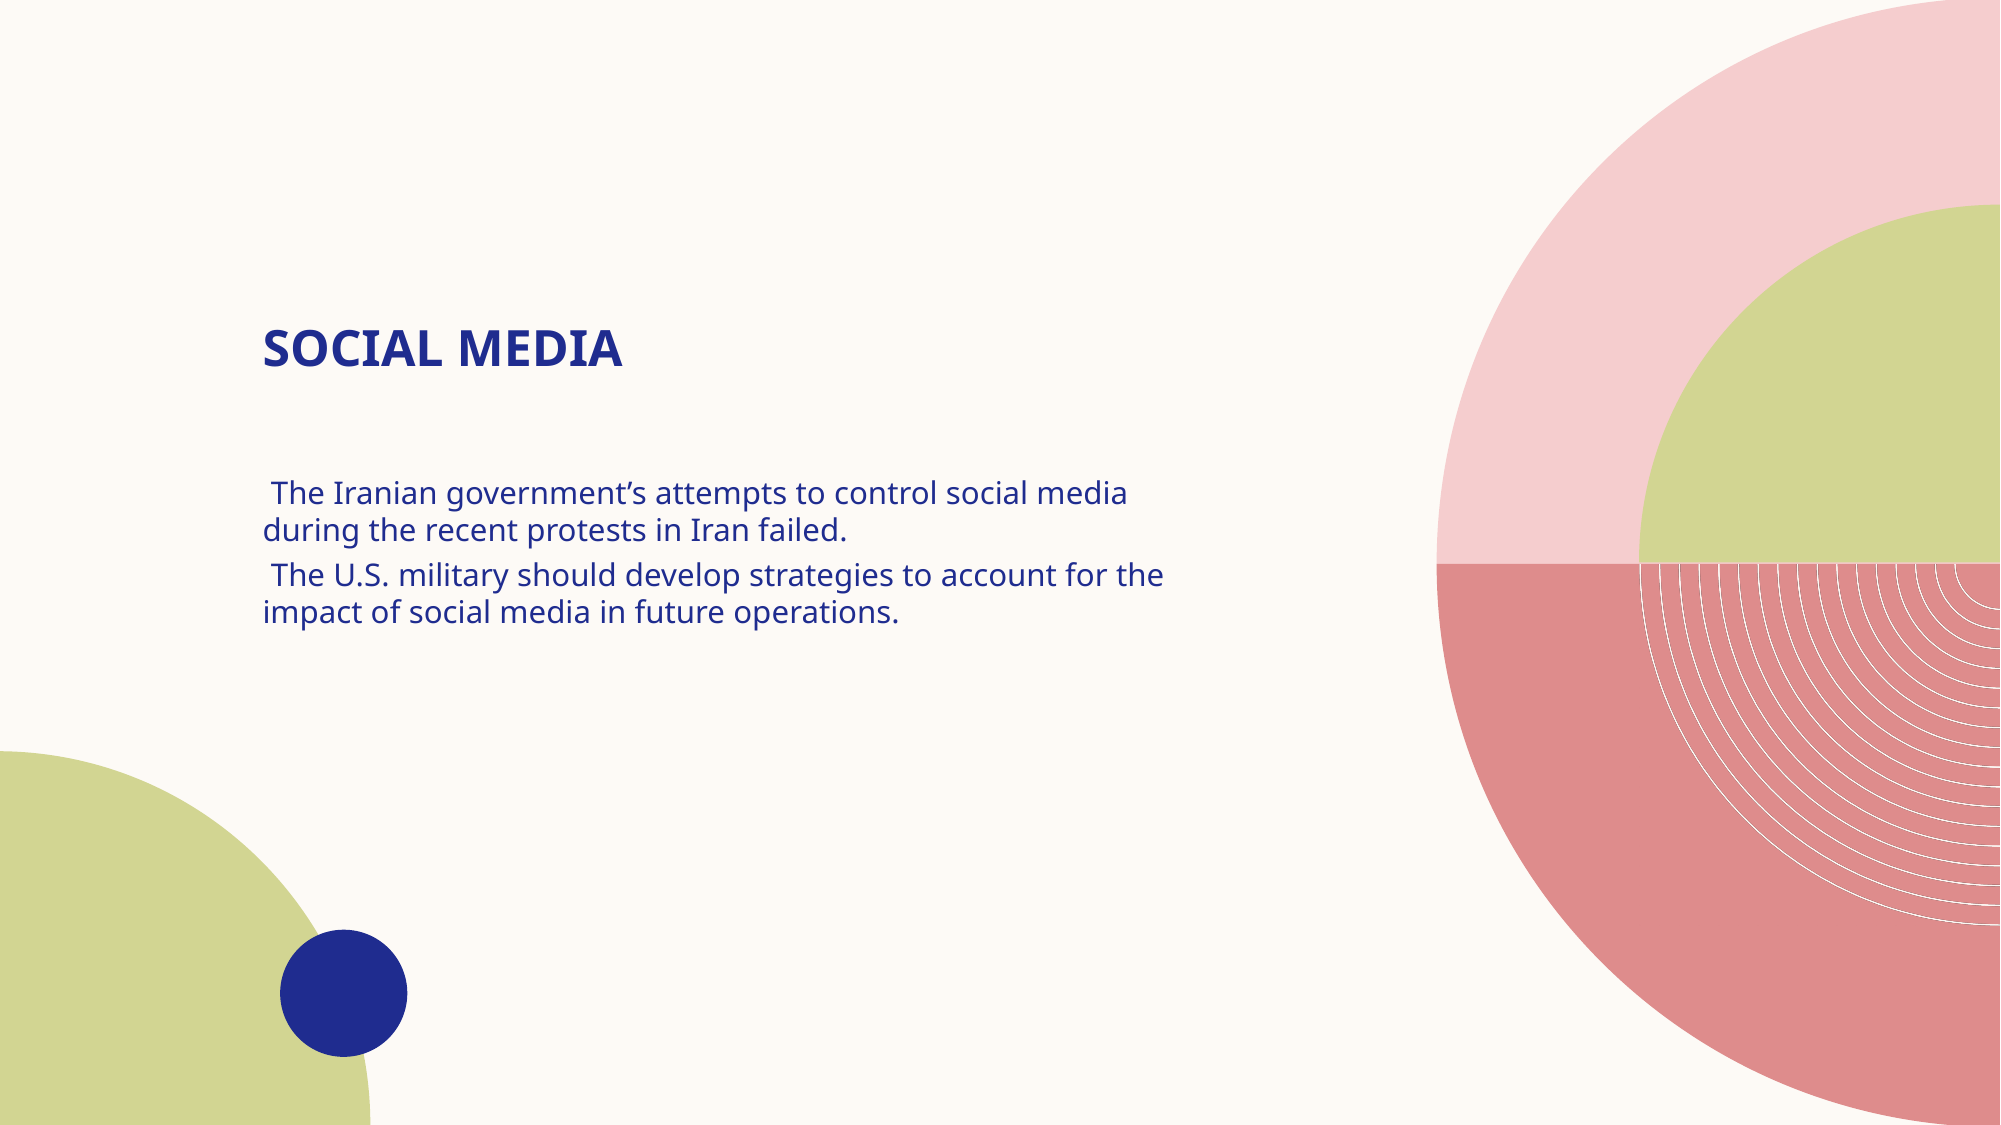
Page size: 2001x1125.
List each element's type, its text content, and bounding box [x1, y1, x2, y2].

list The Iranian government’s attempts to control social media during the recent protests in Iran failed. The U.S. military should develop strategies to account for the impact of social media in future operations. [247, 465, 1212, 909]
title Social Media [247, 308, 1358, 435]
picture [1639, 564, 2000, 926]
